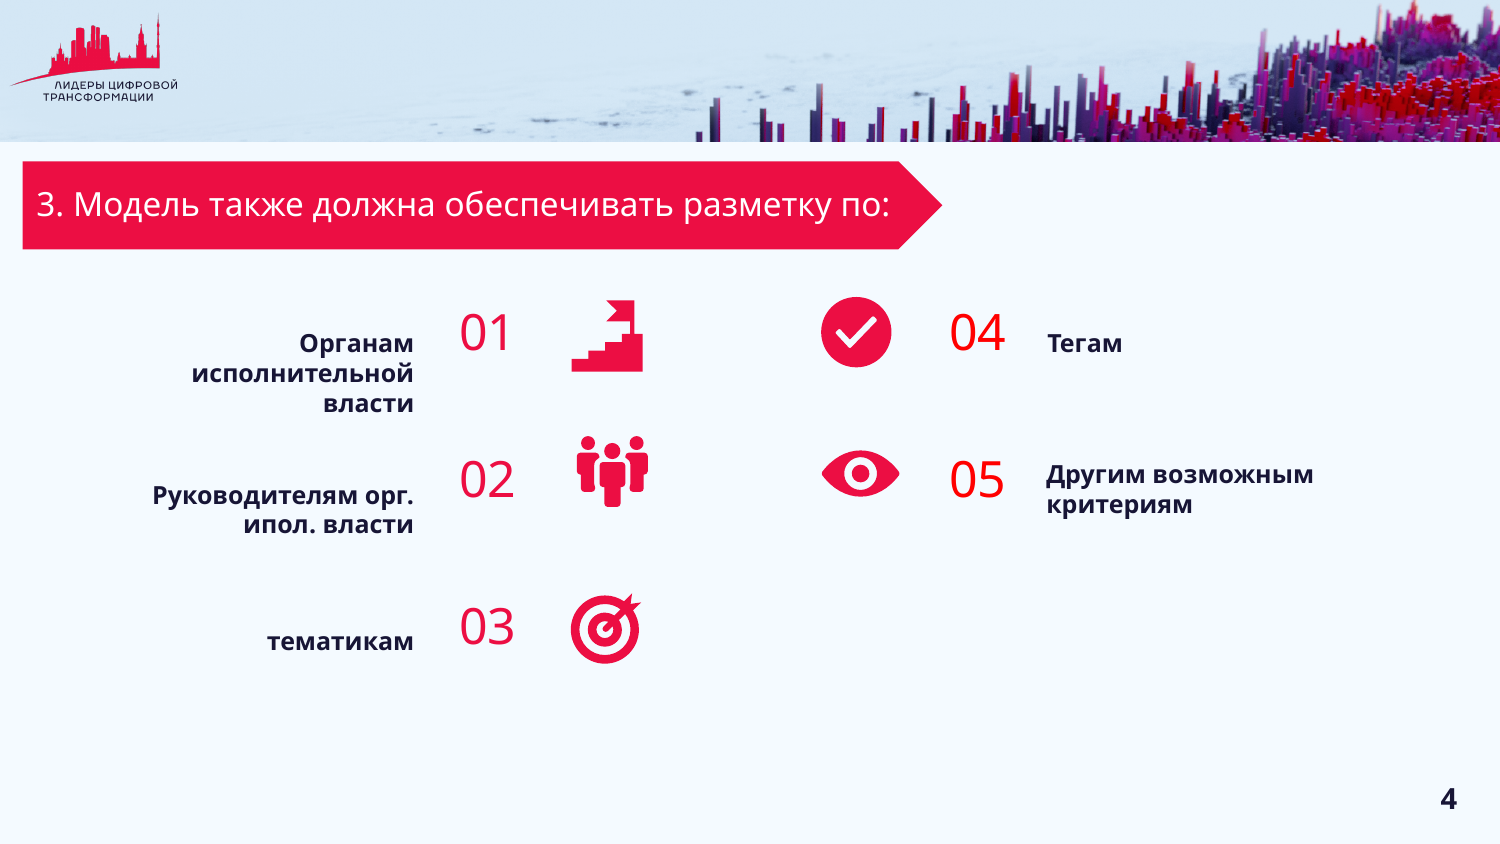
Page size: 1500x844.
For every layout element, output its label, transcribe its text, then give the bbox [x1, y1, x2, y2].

title 01 [444, 276, 638, 376]
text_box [576, 435, 649, 508]
text_box [821, 296, 892, 368]
text_box [571, 300, 643, 372]
title 04 [828, 276, 1022, 376]
text_box [821, 450, 900, 497]
picture [0, 0, 1500, 844]
title 3. Модель также должна обеспечивать разметку по: [0, 138, 1089, 238]
text_box [570, 593, 642, 664]
text_box [22, 238, 910, 250]
subtitle Тегам [1032, 312, 1343, 395]
title 03 [444, 570, 638, 670]
title 05 [828, 423, 1022, 523]
subtitle Органам исполнительной власти [99, 312, 430, 395]
text_box 4 [1434, 780, 1485, 816]
subtitle Руководителям орг. ипол. власти [99, 464, 430, 547]
title 02 [444, 423, 638, 523]
subtitle тематикам [99, 609, 430, 693]
subtitle Другим возможным критериям [1031, 444, 1342, 527]
